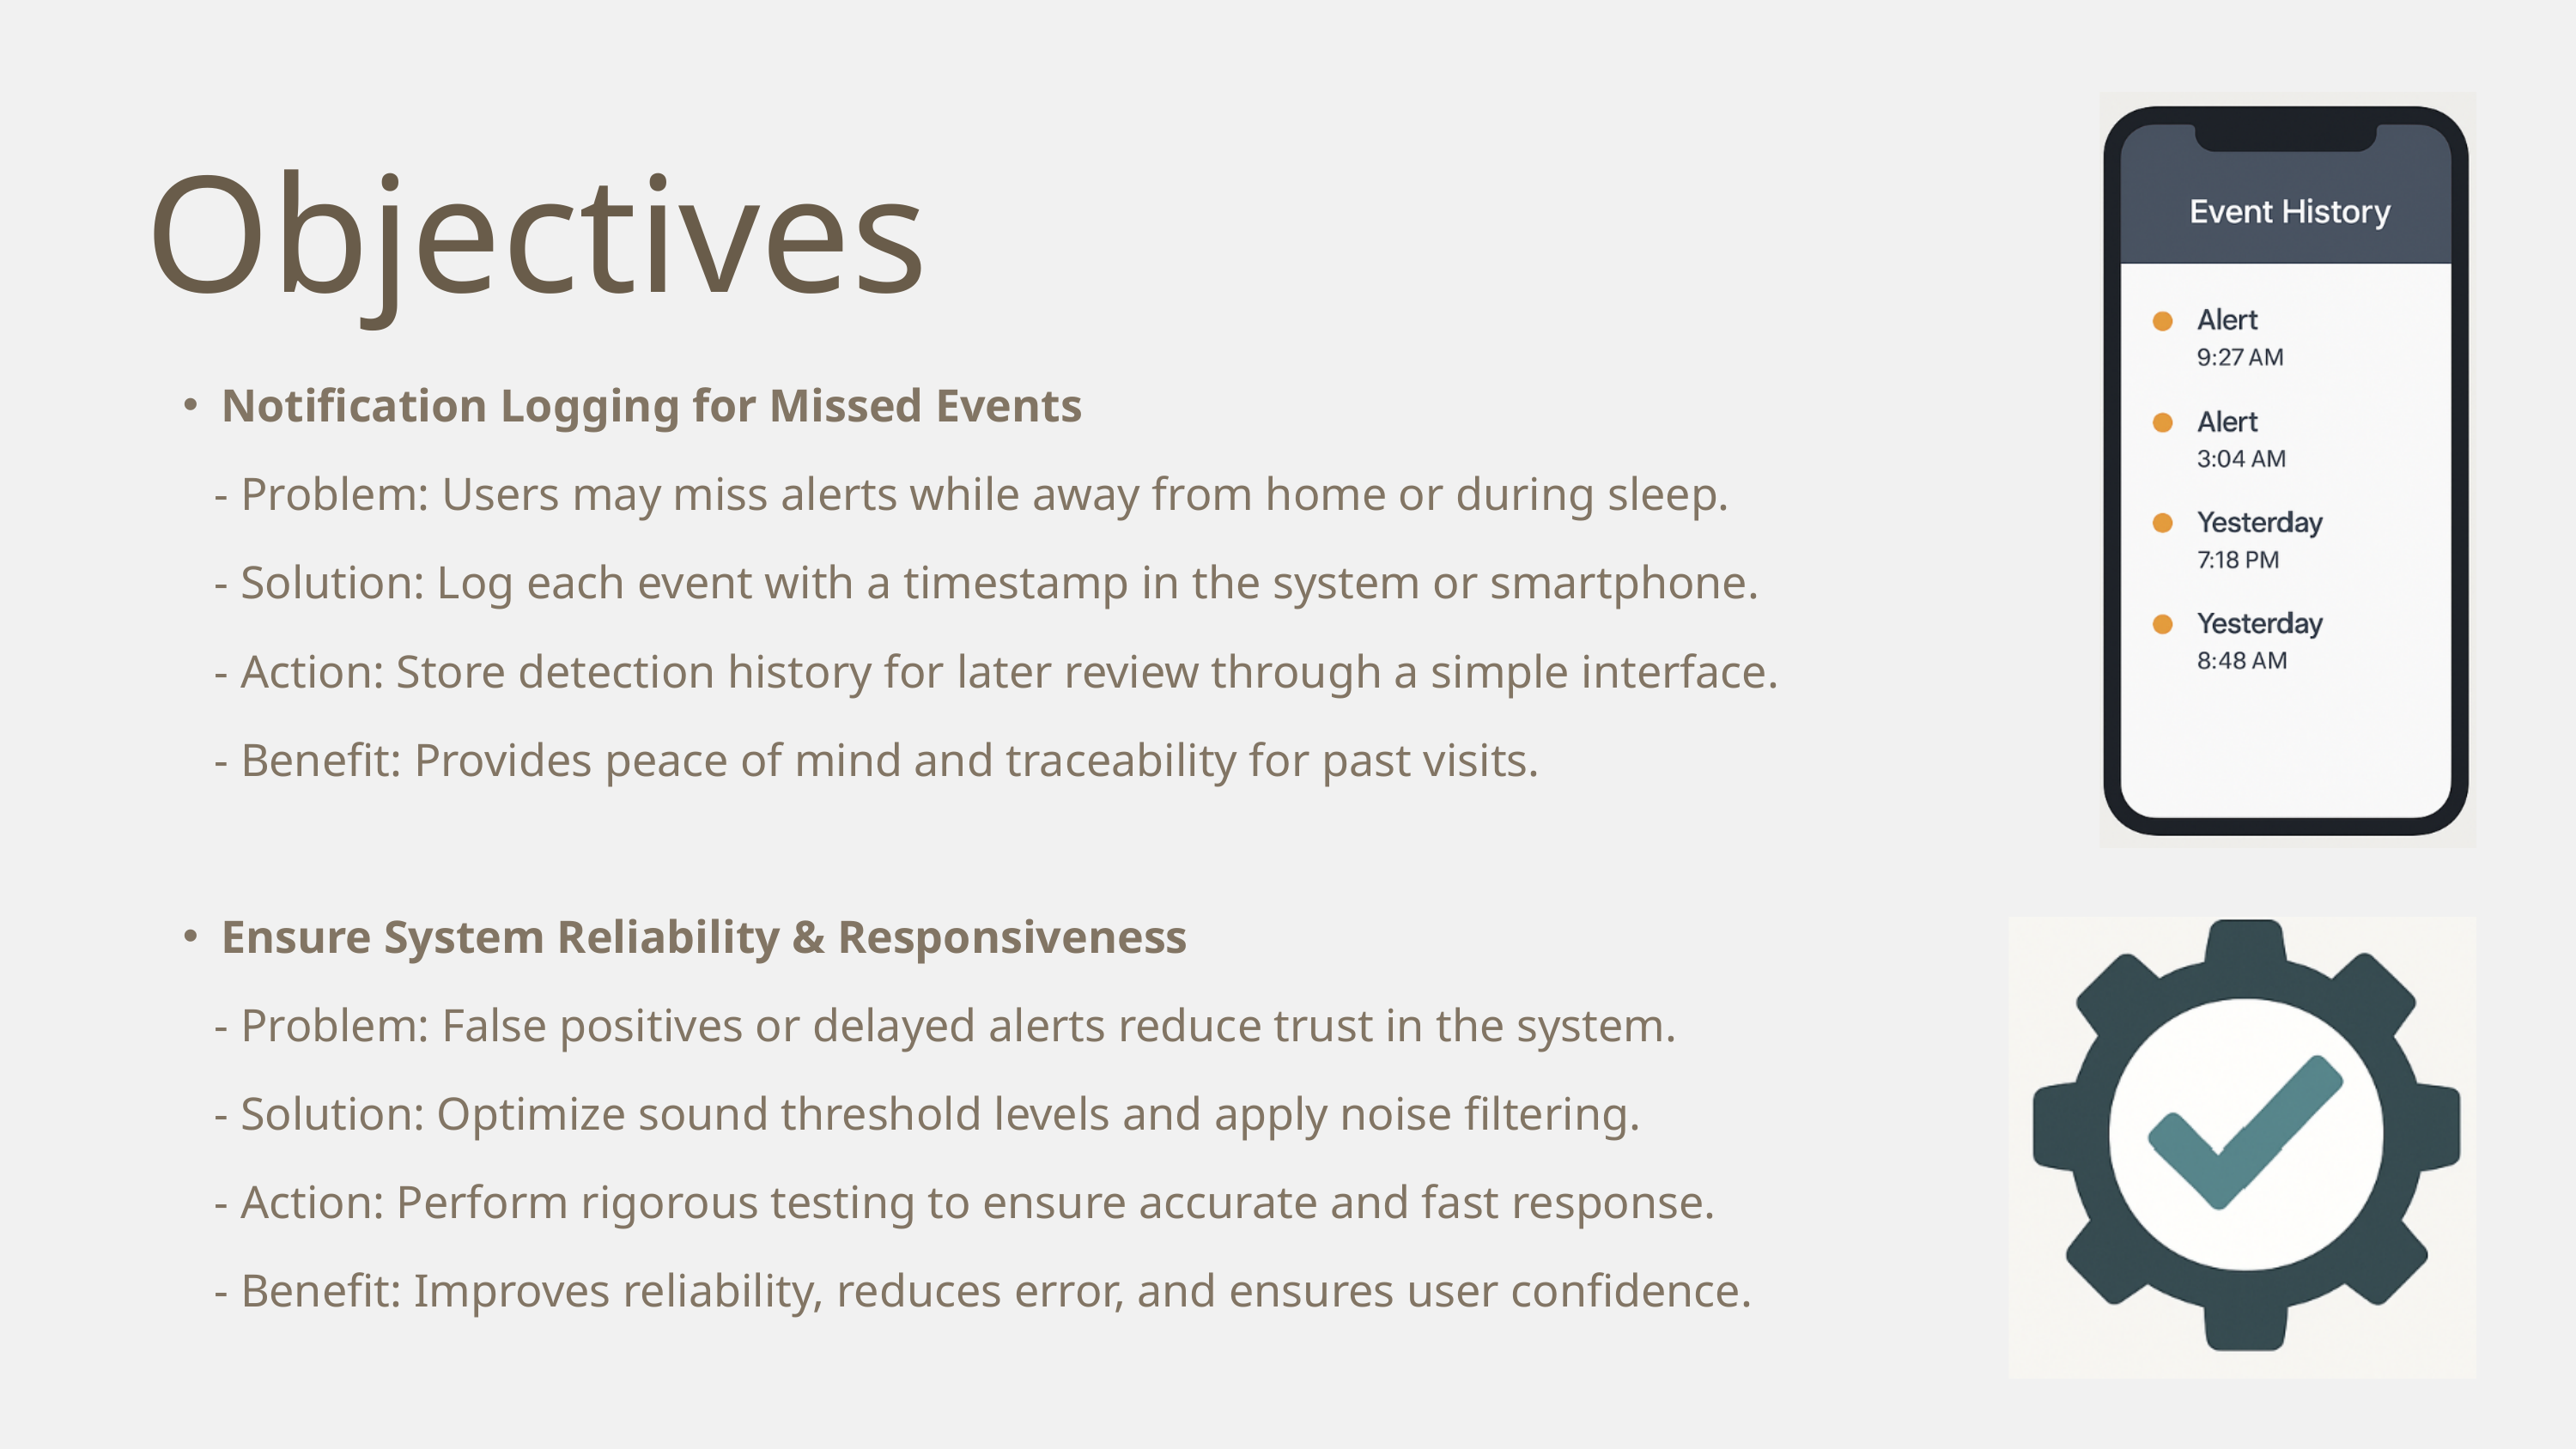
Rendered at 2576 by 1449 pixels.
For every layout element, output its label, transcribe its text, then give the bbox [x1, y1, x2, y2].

text_box Notification Logging for Missed Events - Problem: Users may miss alerts while away from home or during sleep. - Solution: Log each event with a timestamp in the system or smartphone. - Action: Store detection history for later review through a simple interface. - Benefit: Provides peace of mind and traceability for past visits. Ensure System Reliability & Responsiveness - Problem: False positives or delayed alerts reduce trust in the system. - Solution: Optimize sound threshold levels and apply noise filtering. - Action: Perform rigorous testing to ensure accurate and fast response. - Benefit: Improves reliability, reduces error, and ensures user confidence. [144, 343, 2432, 1449]
text_box [2008, 917, 2477, 1379]
text_box Objectives [144, 139, 1160, 325]
text_box [2099, 92, 2477, 848]
